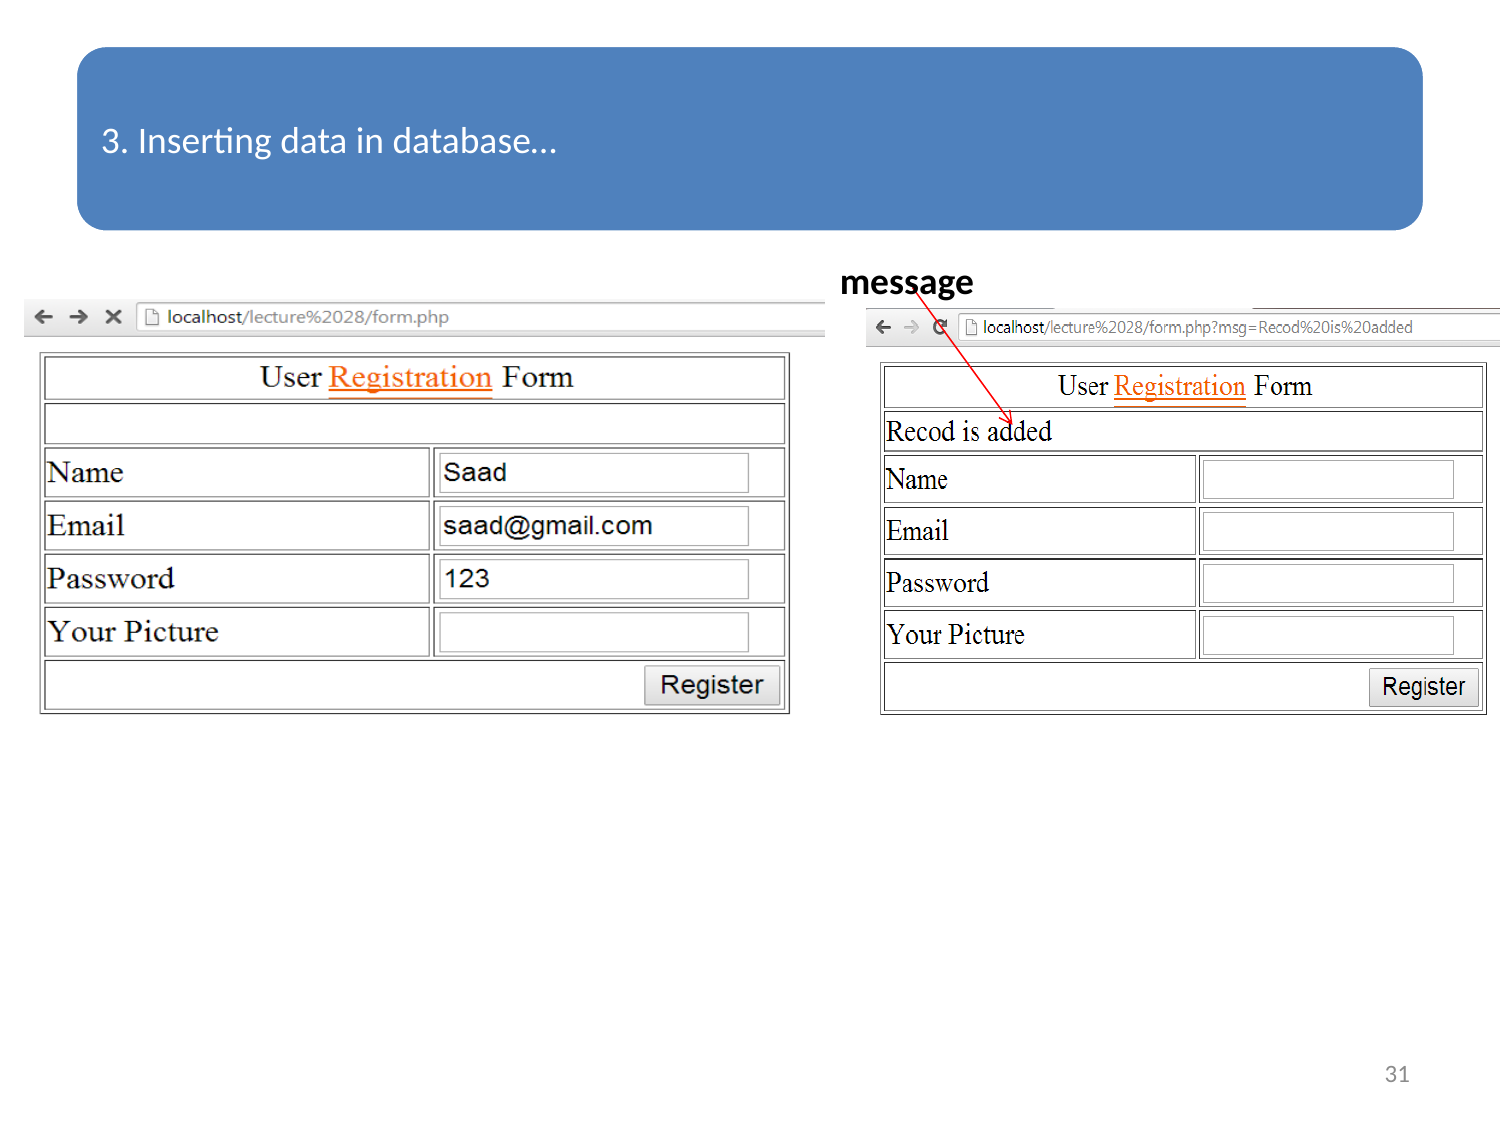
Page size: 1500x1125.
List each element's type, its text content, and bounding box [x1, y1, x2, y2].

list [24, 299, 826, 726]
text_box message [824, 249, 1138, 310]
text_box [912, 287, 1013, 426]
picture [866, 308, 1500, 722]
slide_number 31 [1074, 1042, 1425, 1103]
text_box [74, 44, 1426, 233]
